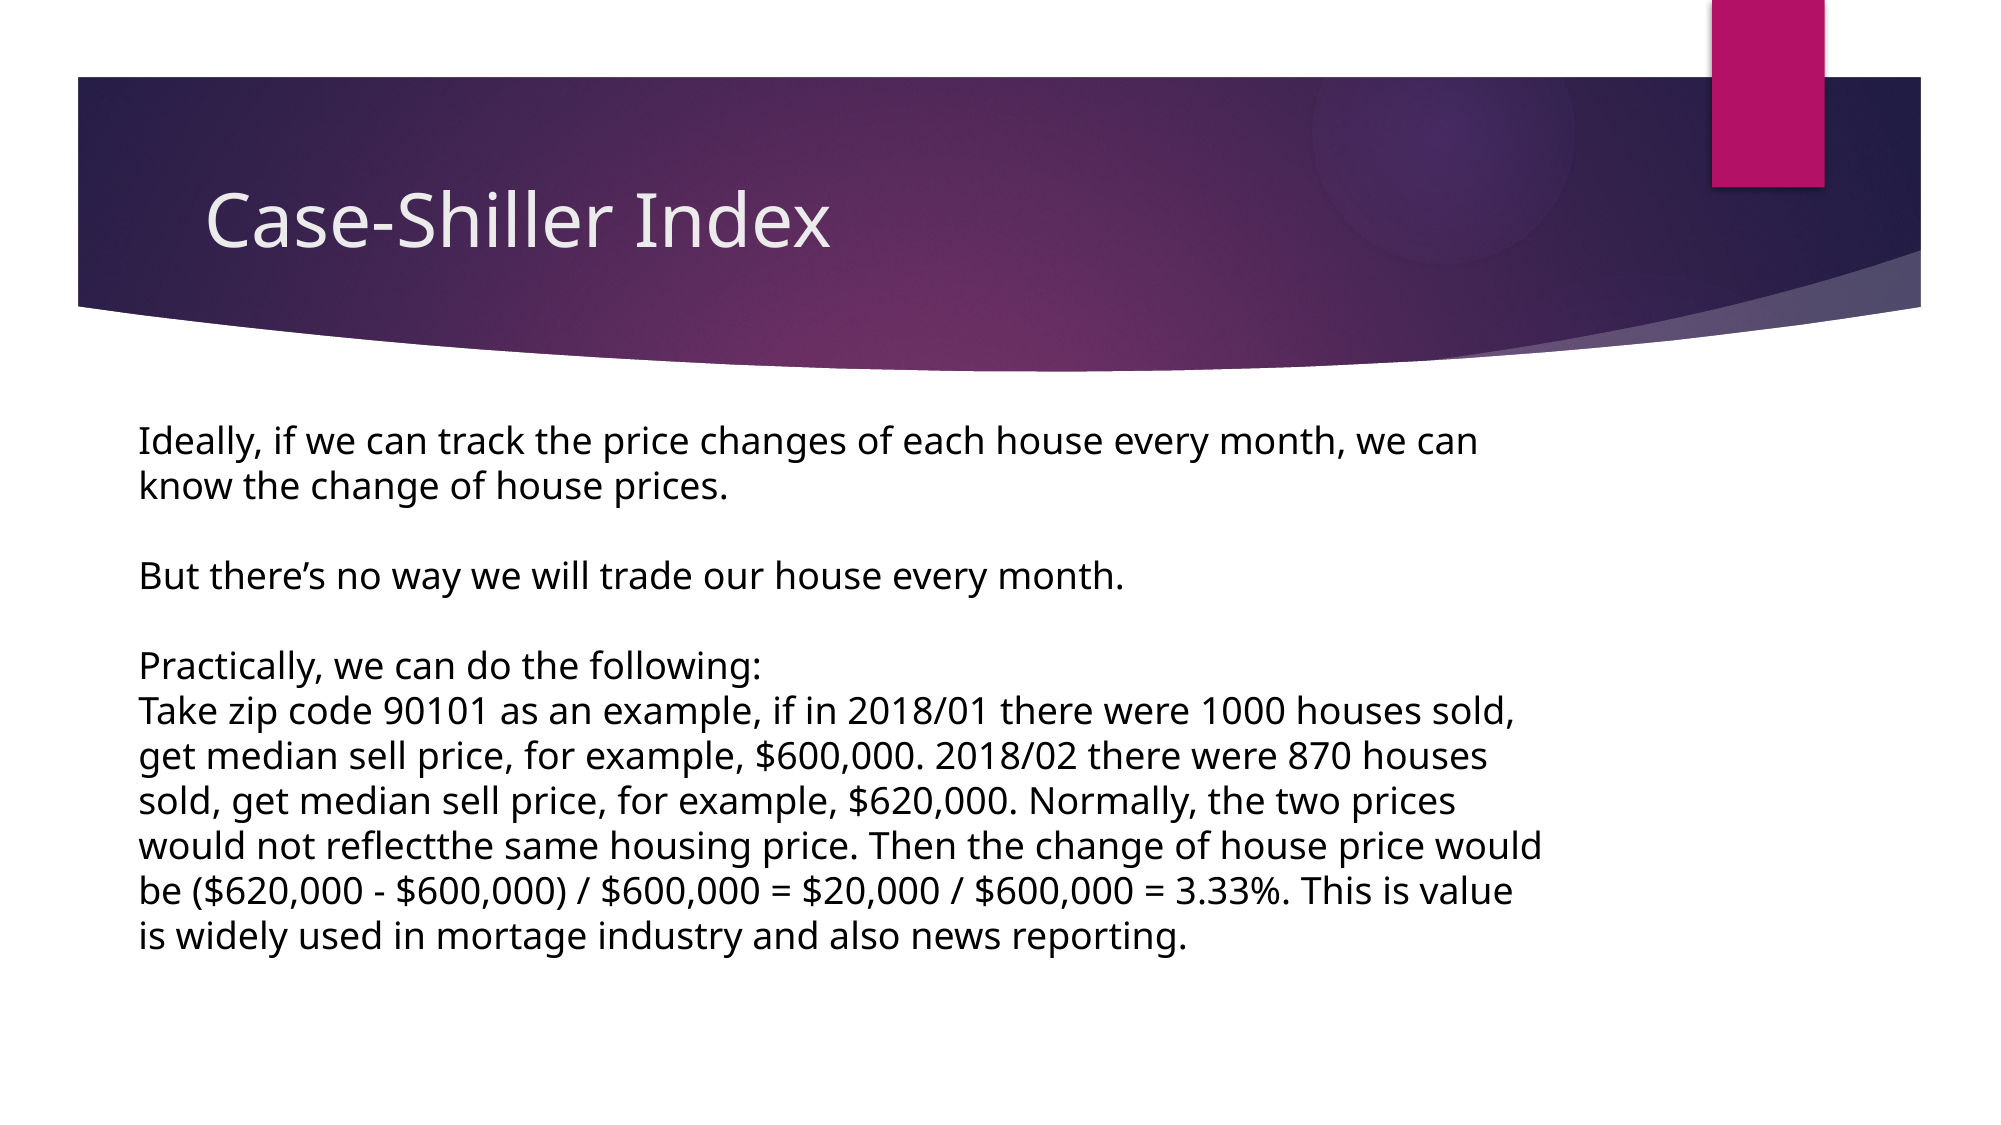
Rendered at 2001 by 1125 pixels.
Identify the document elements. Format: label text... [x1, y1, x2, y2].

title Case-Shiller Index [189, 159, 1627, 276]
text_box Ideally, if we can track the price changes of each house every month, we can know the change of house prices. But there’s no way we will trade our house every month. Practically, we can do the following: Take zip code 90101 as an example, if in 2018/01 there were 1000 houses sold, get median sell price, for example, $600,000. 2018/02 there were 870 houses sold, get median sell price, for example, $620,000. Normally, the two prices would not reflectthe same housing price. Then the change of house price would be ($620,000 - $600,000) / $600,000 = $20,000 / $600,000 = 3.33%. This is value is widely used in mortage industry and also news reporting. [123, 409, 1563, 965]
